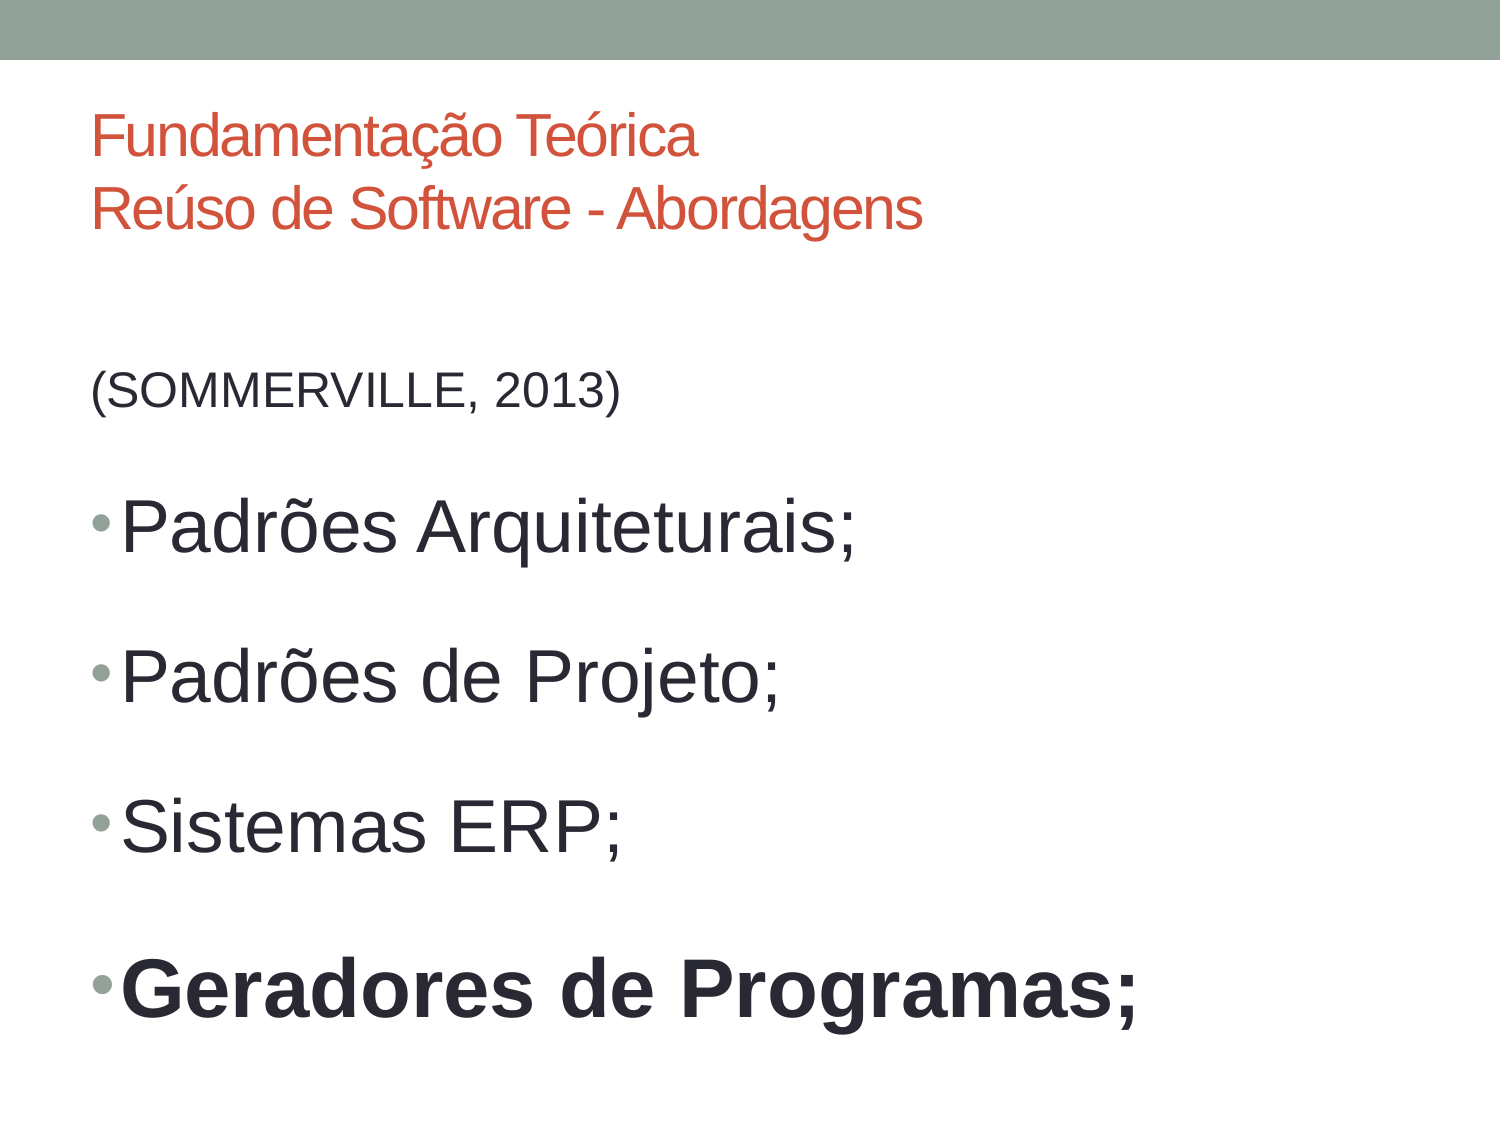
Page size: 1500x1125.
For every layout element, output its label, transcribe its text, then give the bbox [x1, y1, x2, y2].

title Fundamentação Teórica Reúso de Software - Abordagens [75, 87, 1425, 250]
list (SOMMERVILLE, 2013) Padrões Arquiteturais; Padrões de Projeto; Sistemas ERP; Geradores de Programas; [75, 349, 1425, 1063]
